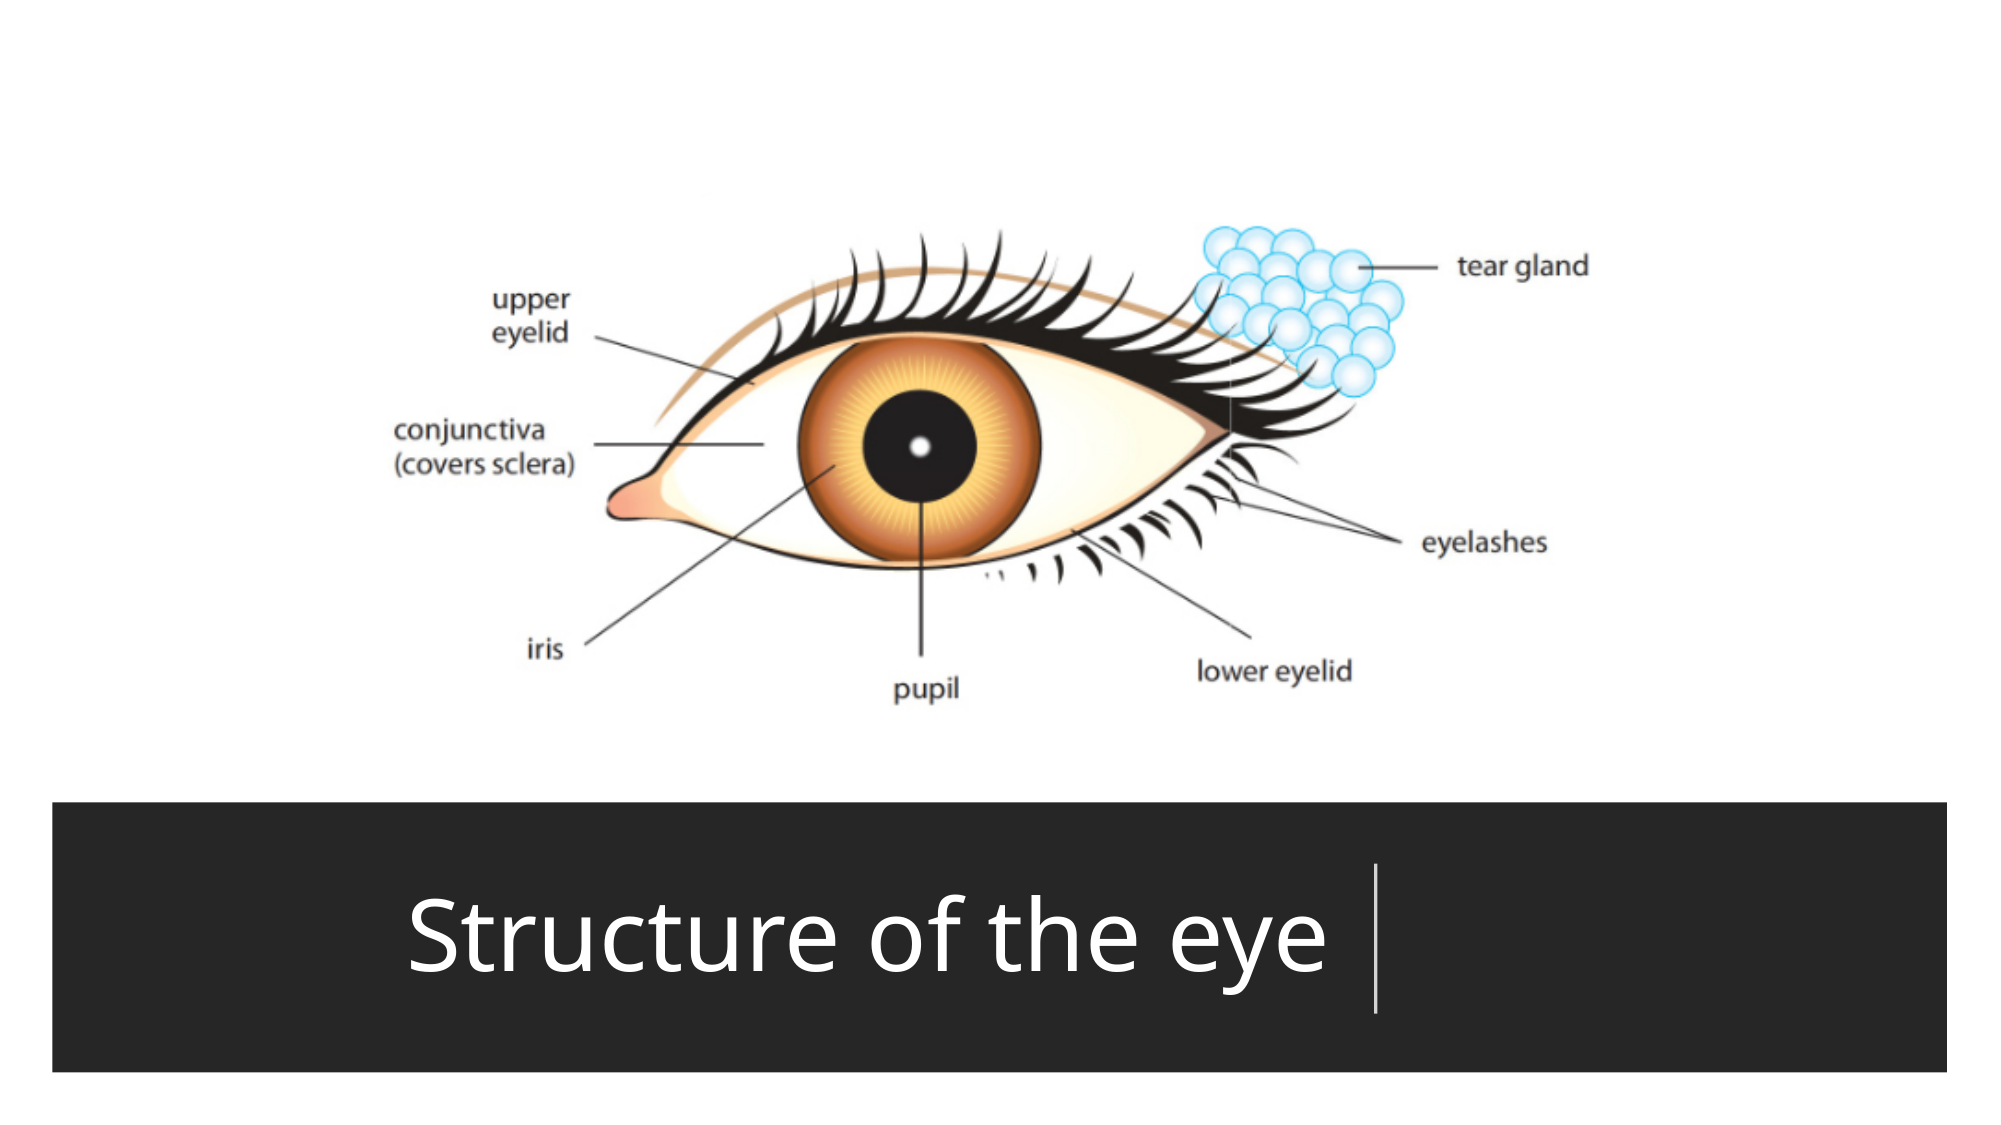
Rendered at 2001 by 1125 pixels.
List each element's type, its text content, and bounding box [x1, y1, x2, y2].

title Structure of the eye [117, 835, 1346, 1043]
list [371, 192, 1630, 722]
text_box [51, 801, 1948, 1073]
